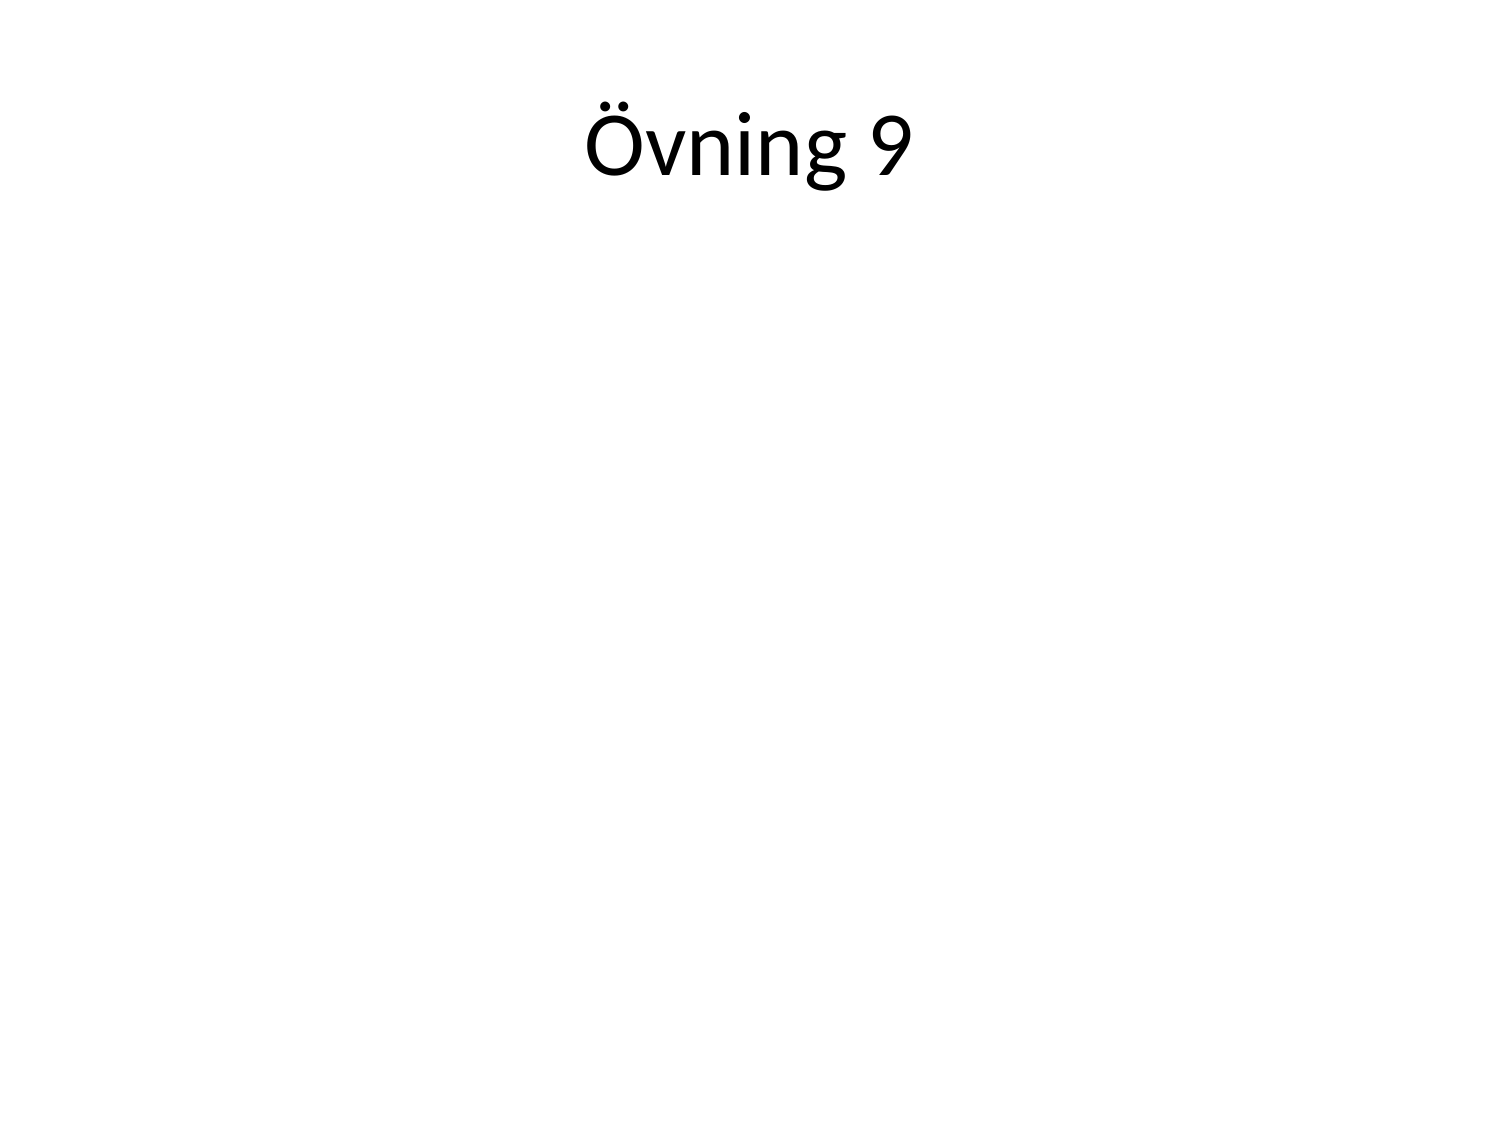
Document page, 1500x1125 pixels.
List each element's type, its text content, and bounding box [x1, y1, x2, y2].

title Övning 9 [75, 45, 1425, 233]
